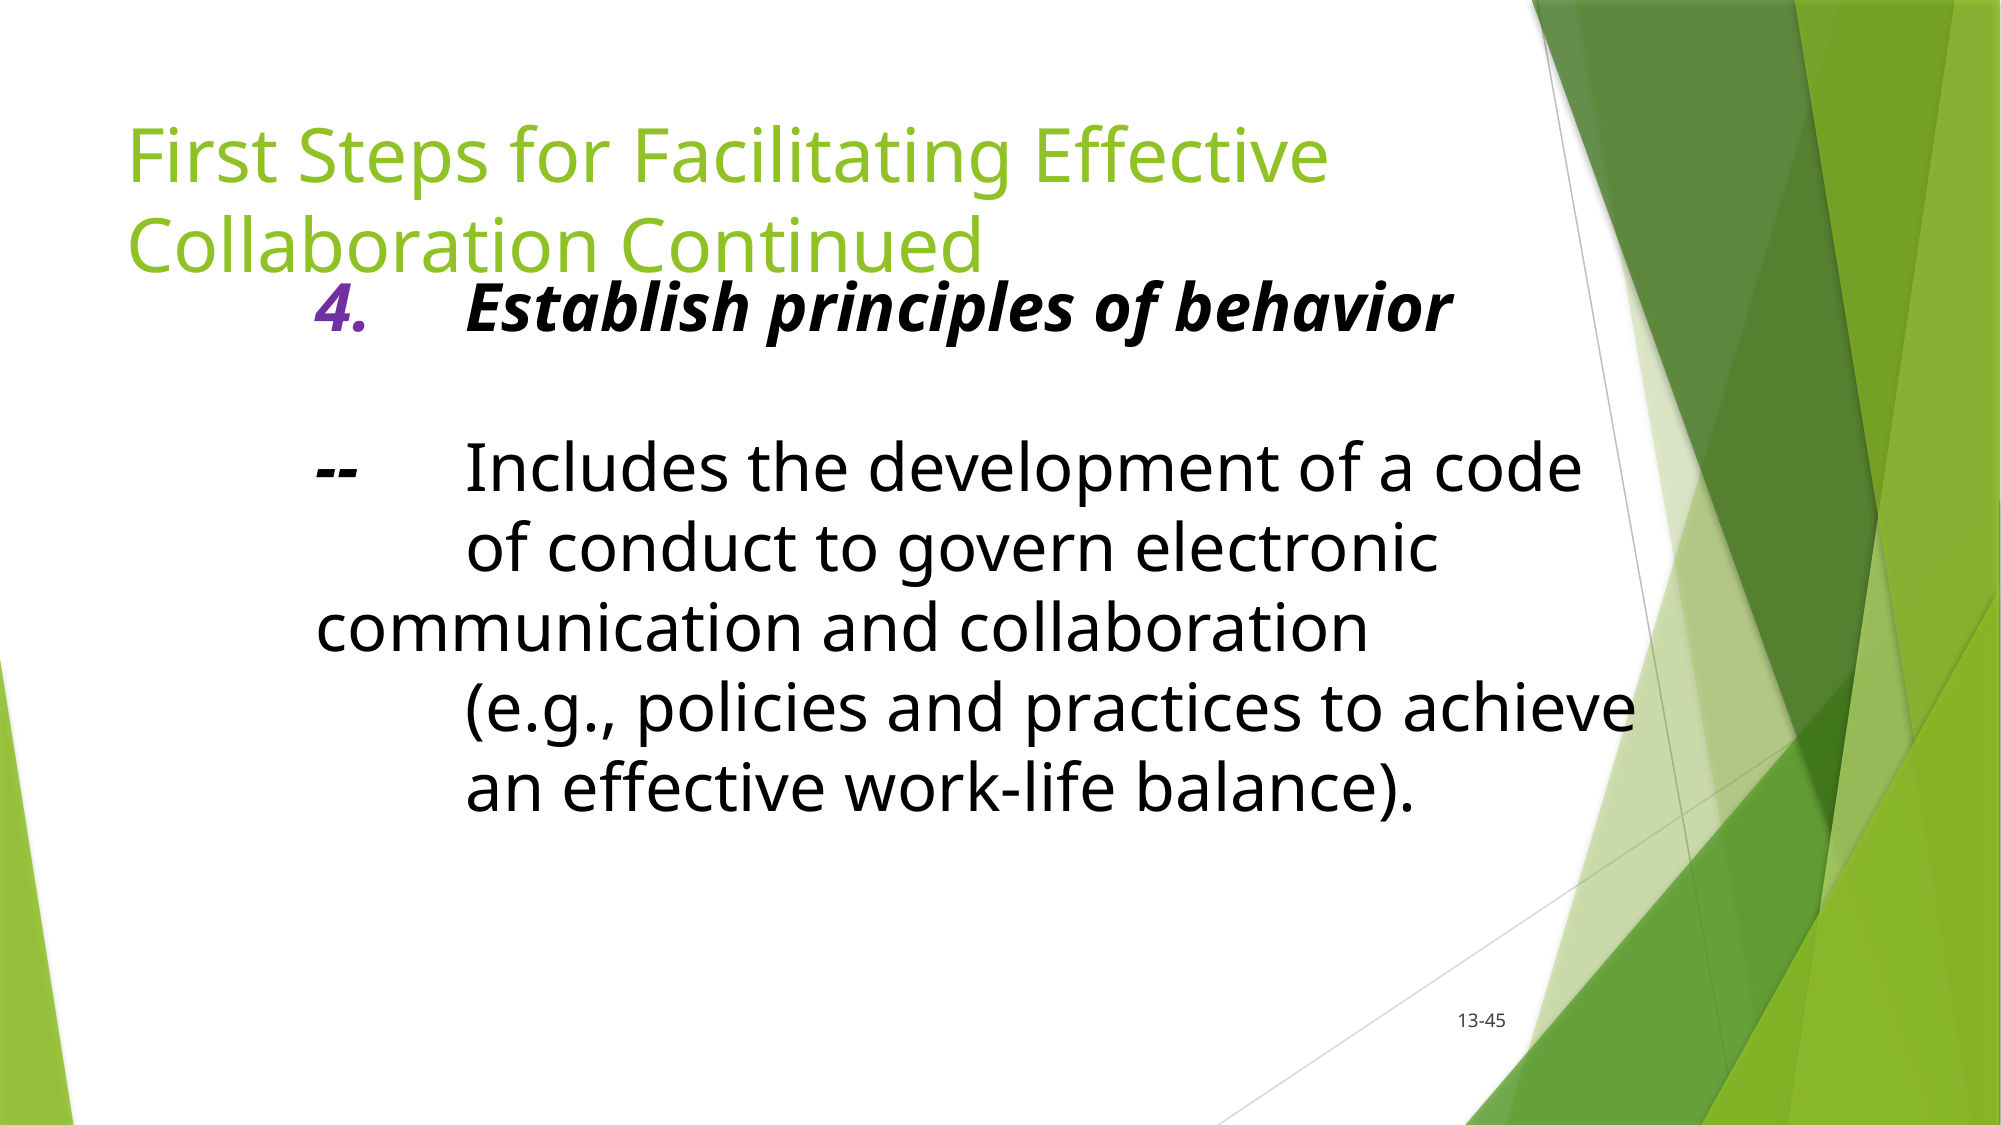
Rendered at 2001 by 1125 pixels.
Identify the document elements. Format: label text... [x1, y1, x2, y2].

slide_number 13-45 [1409, 991, 1522, 1051]
title First Steps for Facilitating Effective Collaboration Continued [111, 99, 1522, 317]
text_box 4. Establish principles of behavior -- Includes the development of a code of conduct to govern electronic communication and collaboration (e.g., policies and practices to achieve an effective work-life balance). [287, 249, 1738, 988]
